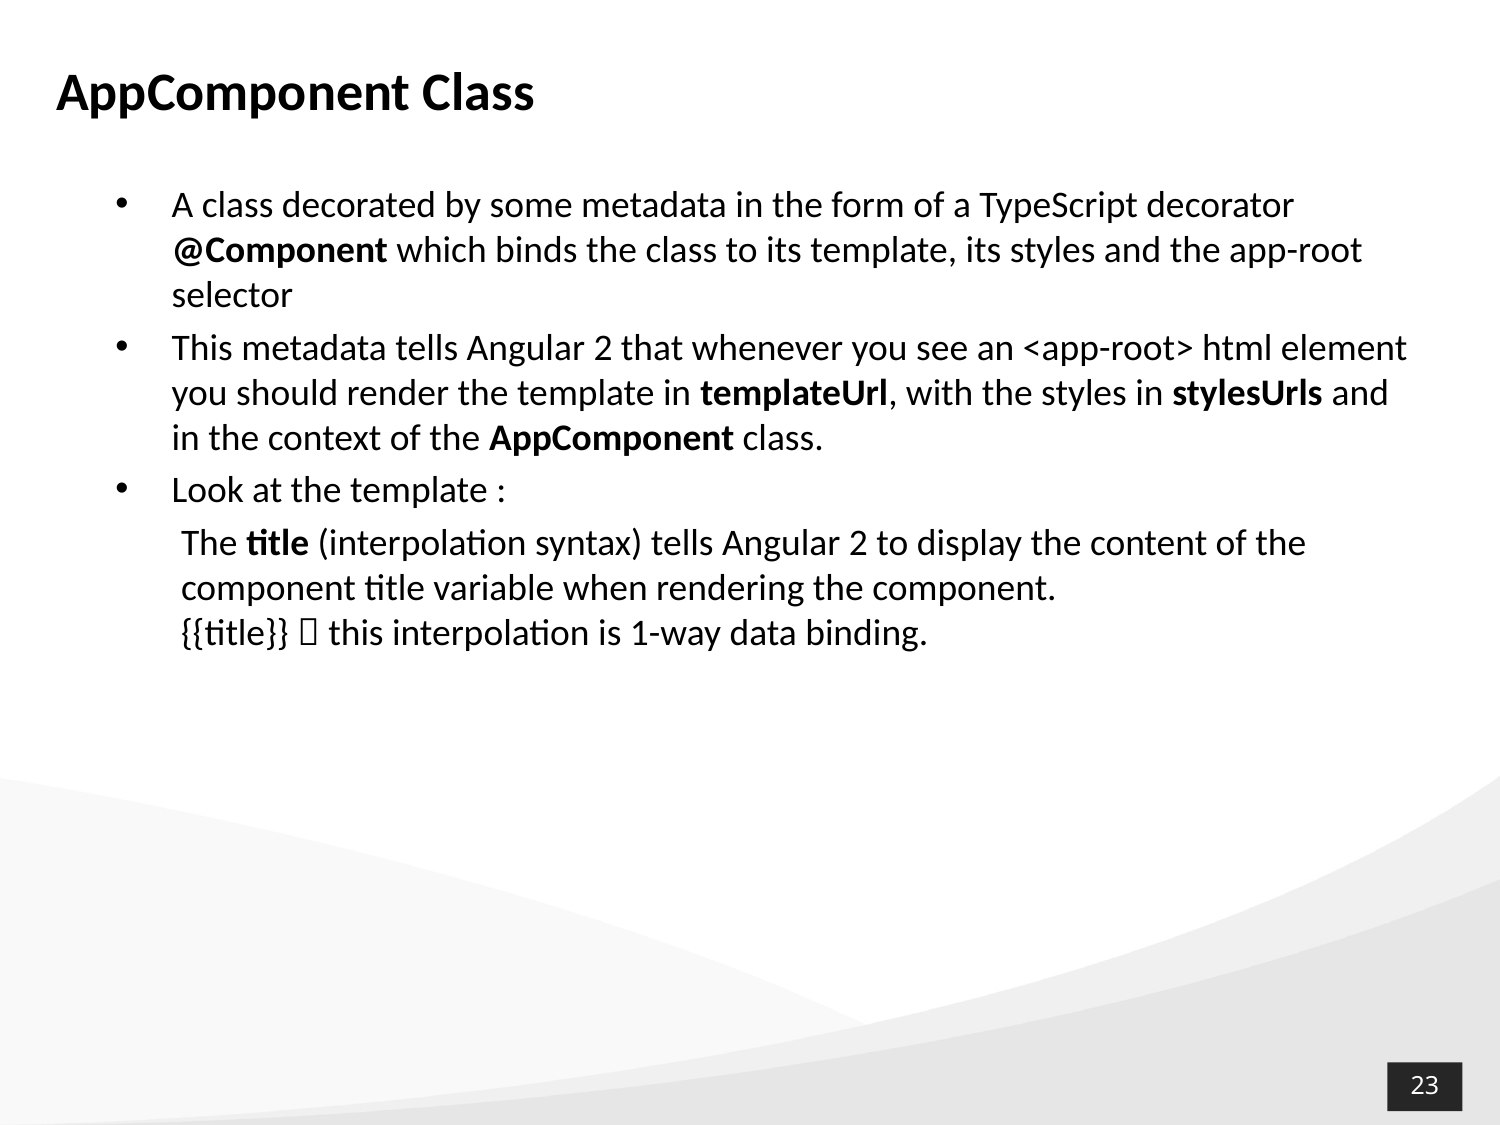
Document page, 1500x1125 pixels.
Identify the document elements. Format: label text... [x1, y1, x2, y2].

list A class decorated by some metadata in the form of a TypeScript decorator @Component which binds the class to its template, its styles and the app-root selector This metadata tells Angular 2 that whenever you see an <app-root> html element you should render the template in templateUrl, with the styles in stylesUrls and in the context of the AppComponent class. Look at the template : The title (interpolation syntax) tells Angular 2 to display the content of the component title variable when rendering the component. {{title}}  this interpolation is 1-way data binding. [100, 172, 1436, 1059]
title AppComponent Class [41, 30, 1233, 147]
picture [0, 0, 1500, 1125]
